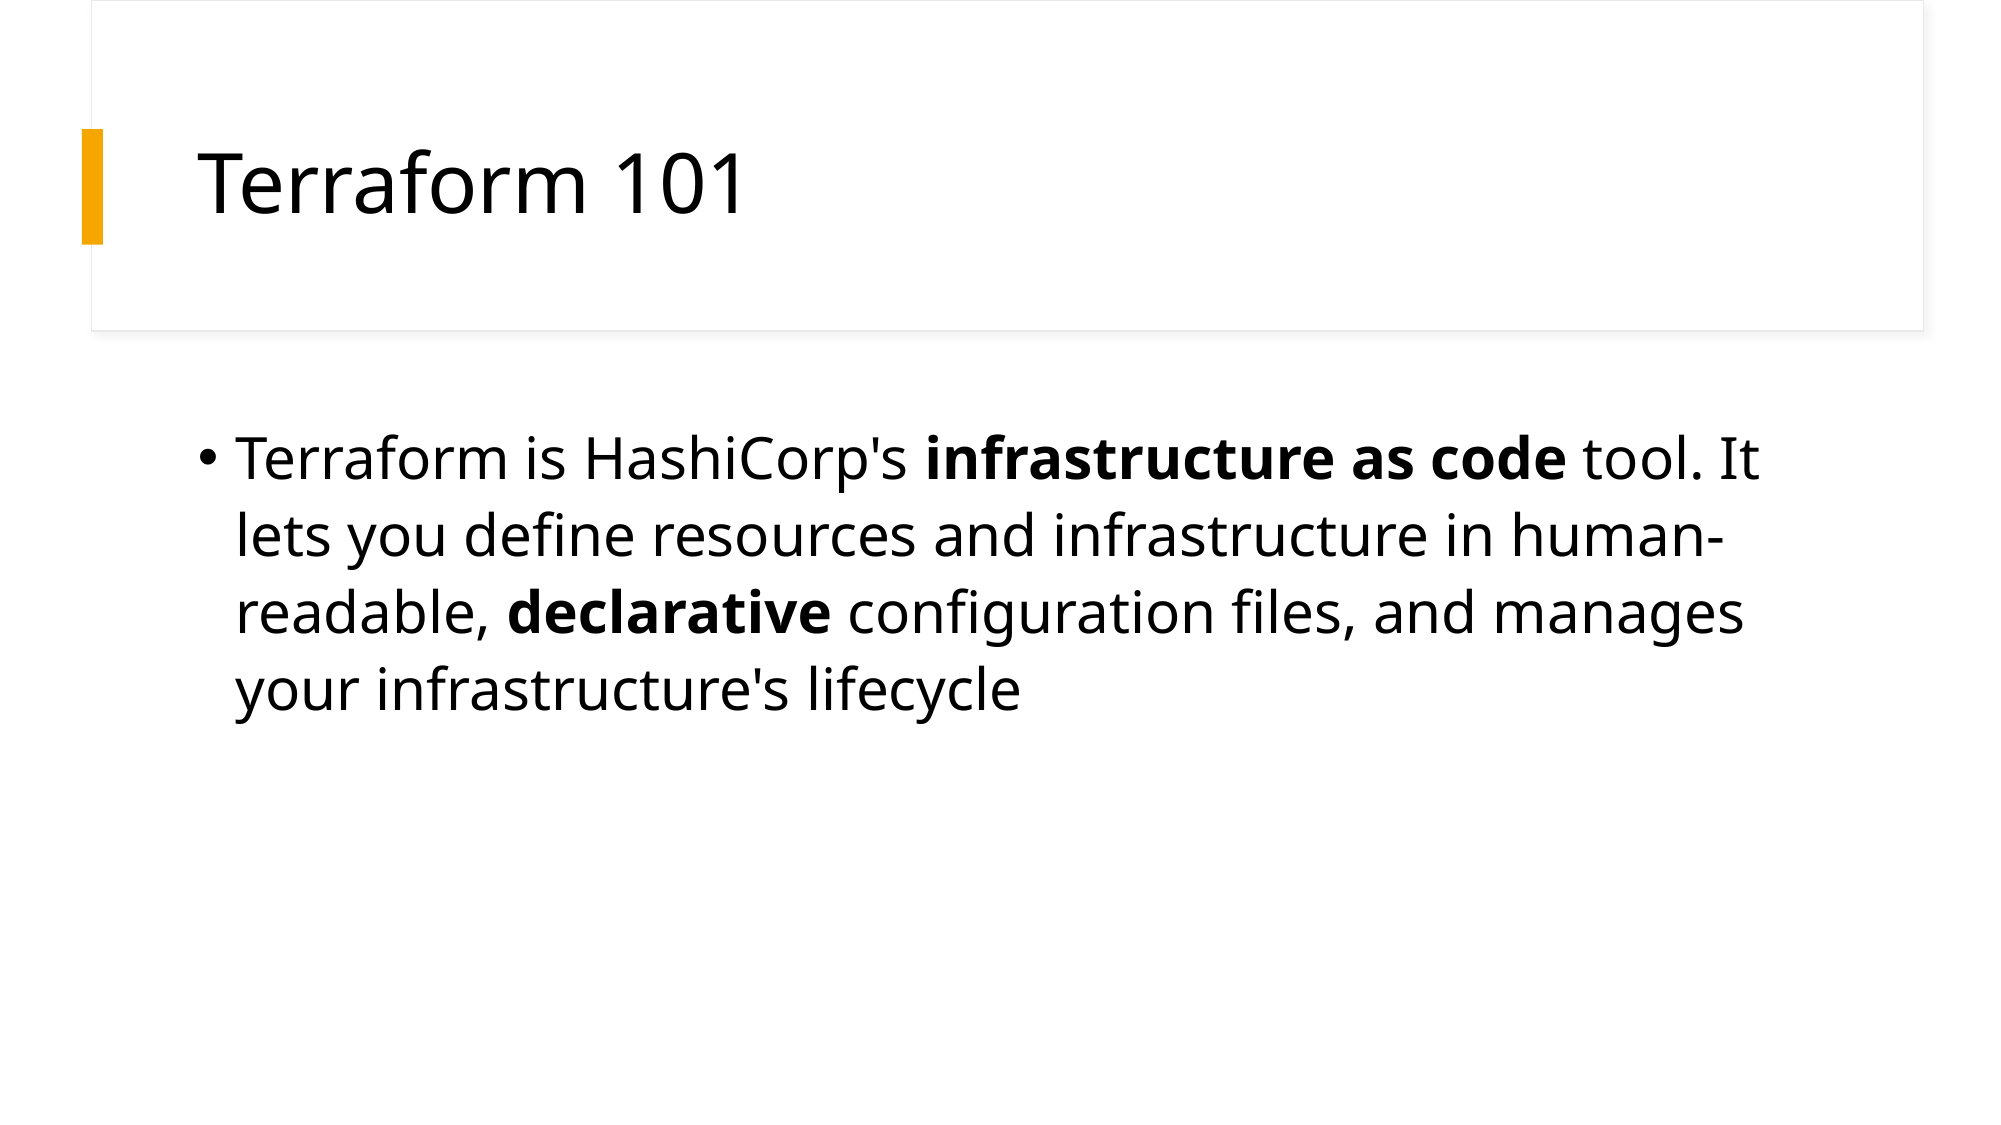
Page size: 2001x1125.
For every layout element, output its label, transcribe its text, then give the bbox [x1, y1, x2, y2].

title Terraform 101 [183, 90, 1851, 284]
list Terraform is HashiCorp's infrastructure as code tool. It lets you define resources and infrastructure in human-readable, declarative configuration files, and manages your infrastructure's lifecycle [183, 406, 1851, 1013]
